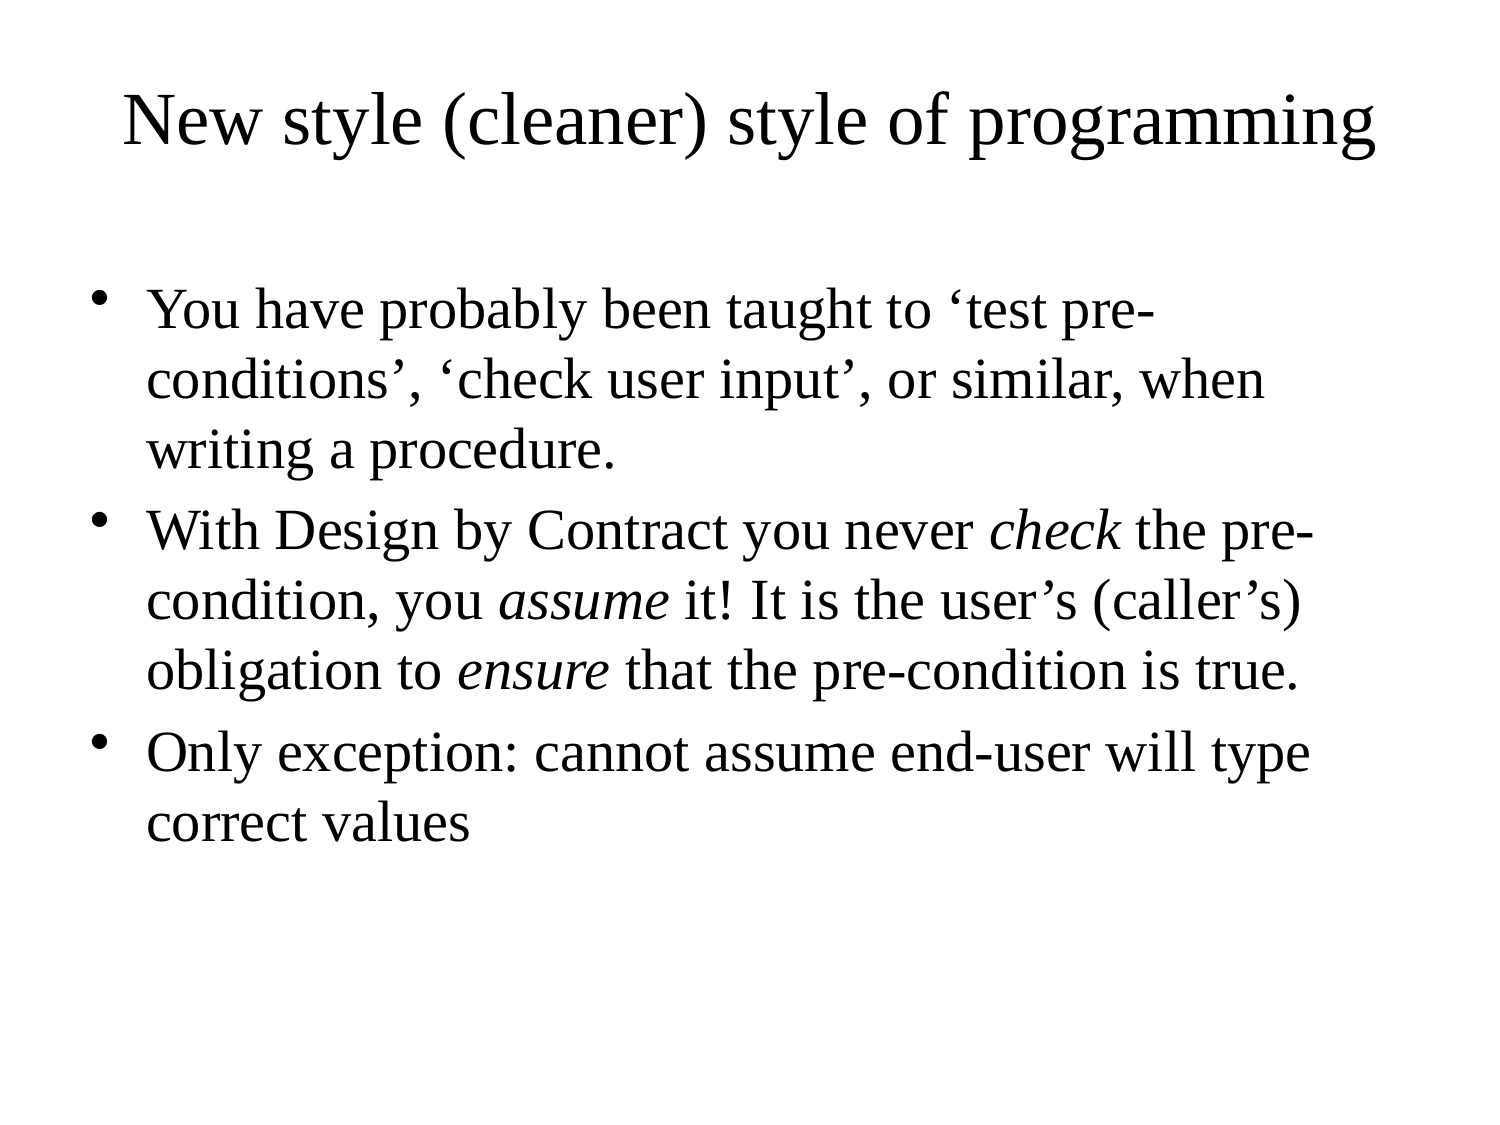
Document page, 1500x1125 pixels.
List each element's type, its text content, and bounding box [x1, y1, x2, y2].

list You have probably been taught to ‘test pre-conditions’, ‘check user input’, or similar, when writing a procedure. With Design by Contract you never check the pre-condition, you assume it! It is the user’s (caller’s) obligation to ensure that the pre-condition is true. Only exception: cannot assume end-user will type correct values [75, 262, 1425, 1005]
title New style (cleaner) style of programming [75, 62, 1425, 213]
